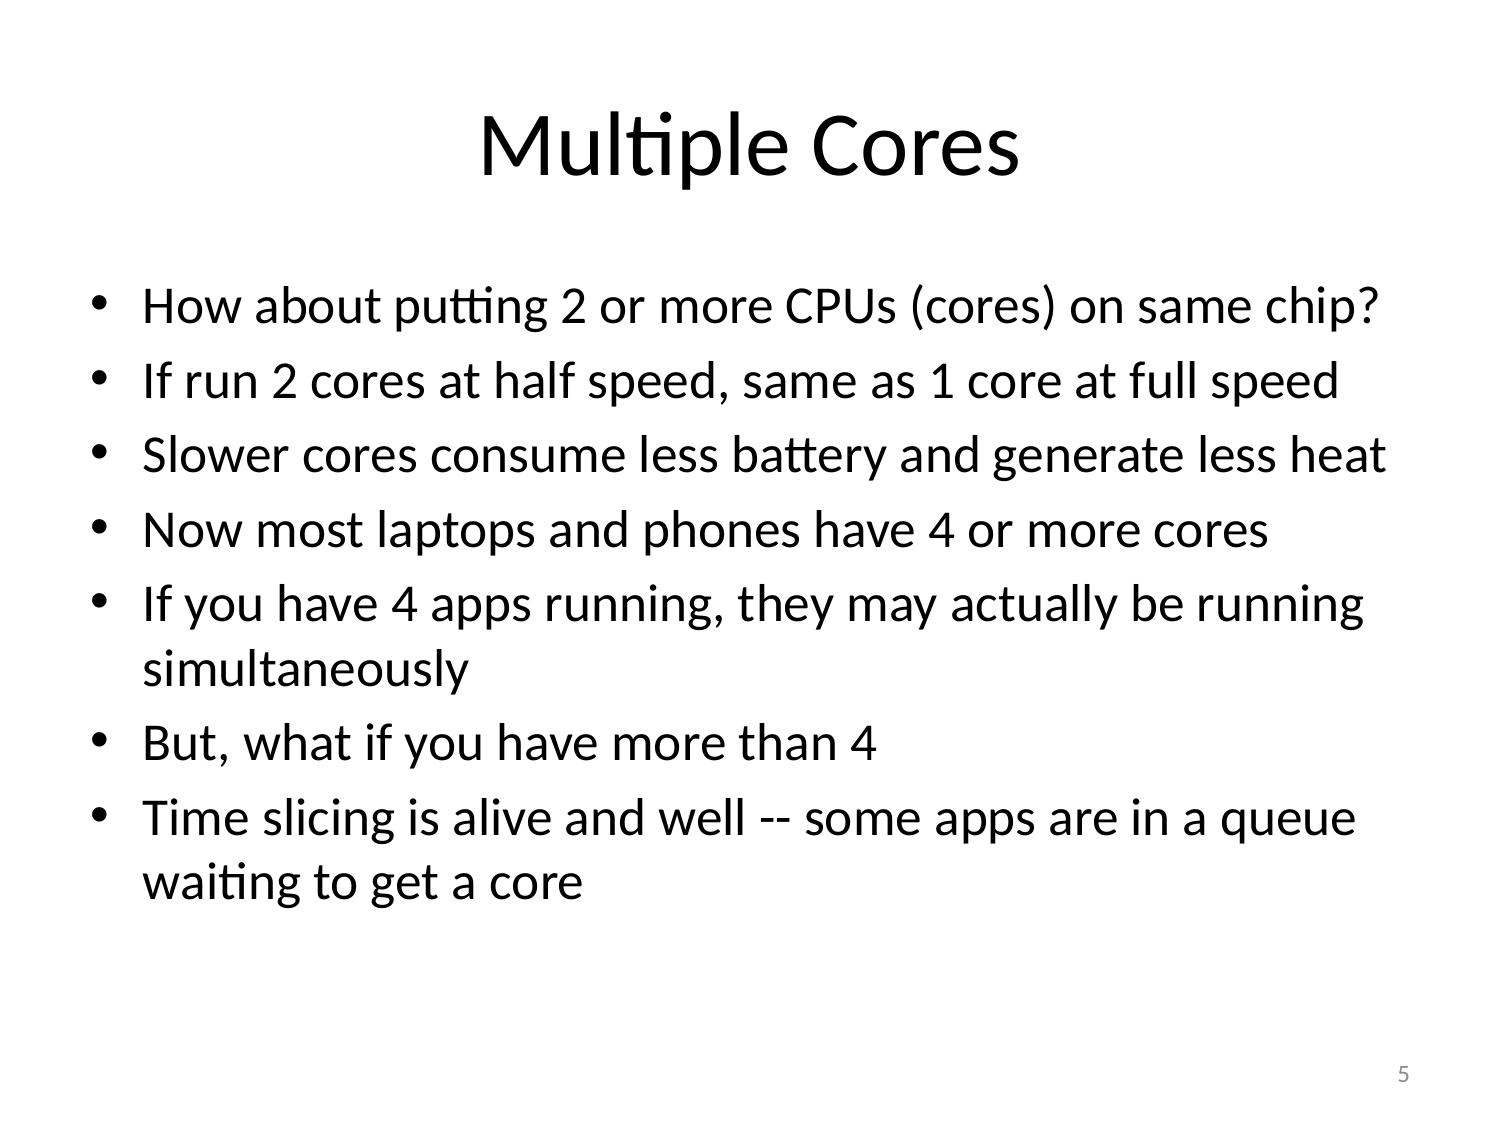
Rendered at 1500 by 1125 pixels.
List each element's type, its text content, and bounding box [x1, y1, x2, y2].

slide_number 5 [1074, 1042, 1425, 1103]
title Multiple Cores [75, 45, 1425, 233]
list How about putting 2 or more CPUs (cores) on same chip? If run 2 cores at half speed, same as 1 core at full speed Slower cores consume less battery and generate less heat Now most laptops and phones have 4 or more cores If you have 4 apps running, they may actually be running simultaneously But, what if you have more than 4 Time slicing is alive and well -- some apps are in a queue waiting to get a core [75, 262, 1425, 1005]
